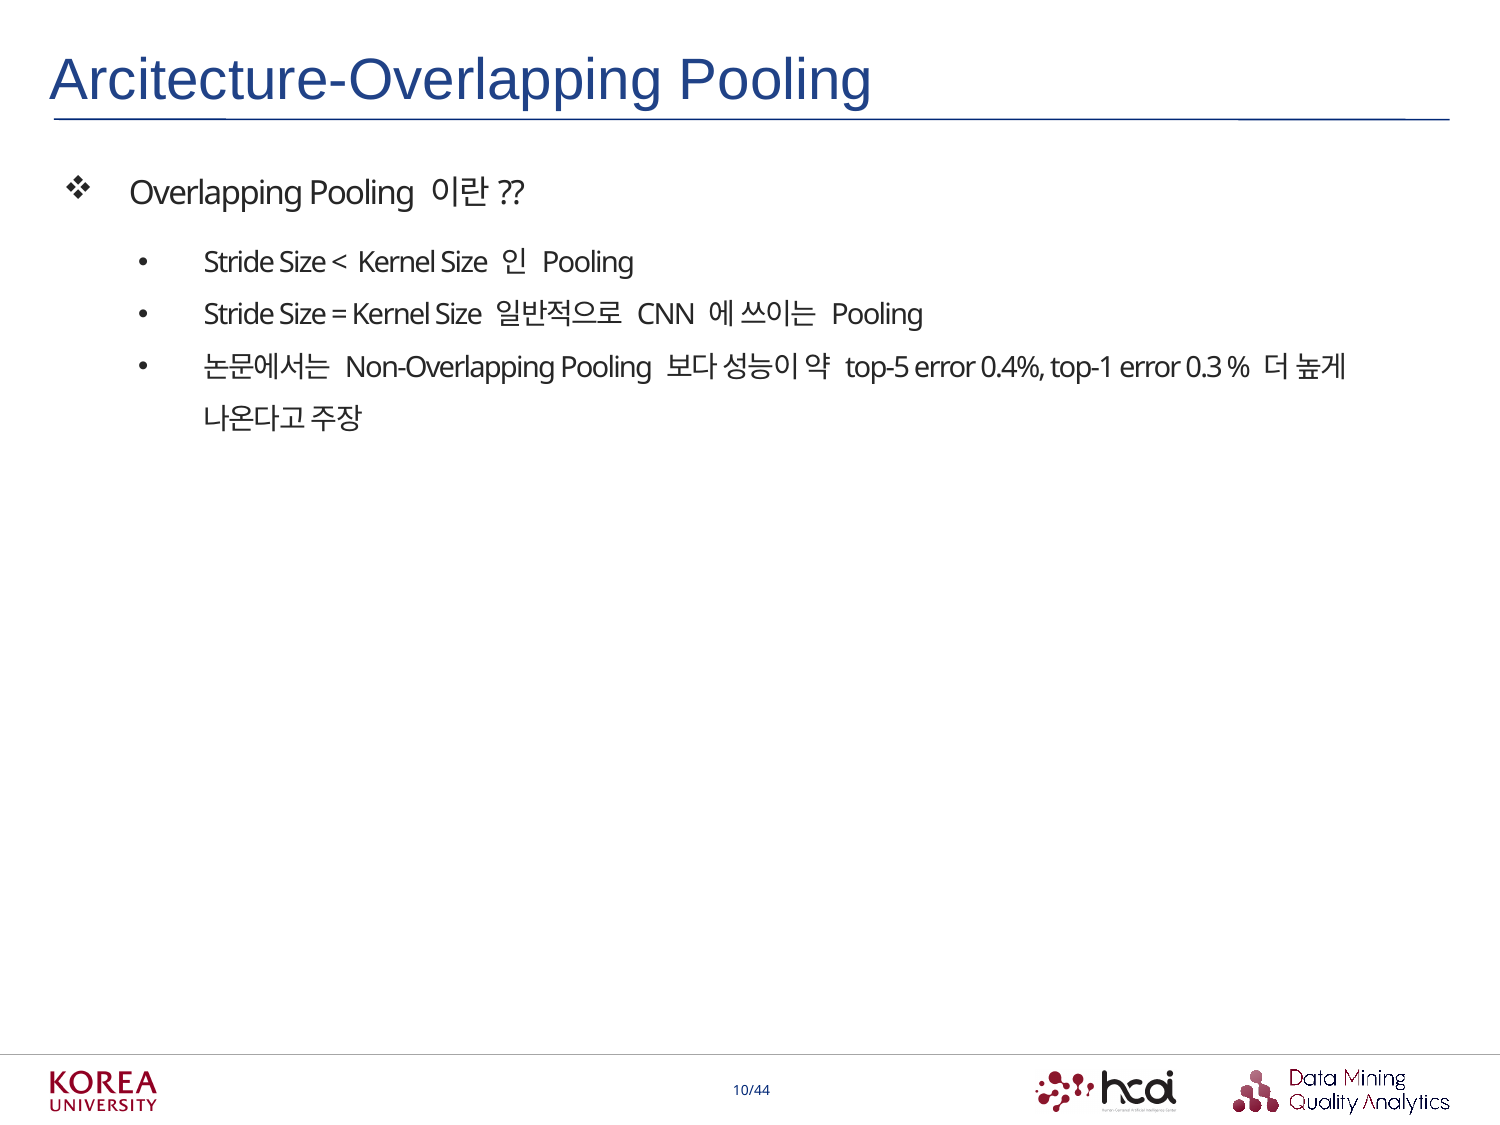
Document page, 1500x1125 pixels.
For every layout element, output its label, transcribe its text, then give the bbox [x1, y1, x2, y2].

picture [1035, 1069, 1177, 1114]
picture [49, 1070, 157, 1113]
text_box Overlapping Pooling 이란?? [48, 143, 1456, 219]
text_box Arcitecture-Overlapping Pooling [35, 33, 1275, 119]
text_box Stride Size < Kernel Size 인 Pooling Stride Size = Kernel Size 일반적으로 CNN 에 쓰이는 Pooling 논문에서는 Non-Overlapping Pooling 보다 성능이 약 top-5 error 0.4%, top-1 error 0.3 % 더 높게 나온다고 주장 [48, 219, 1366, 443]
picture [1231, 1068, 1450, 1115]
